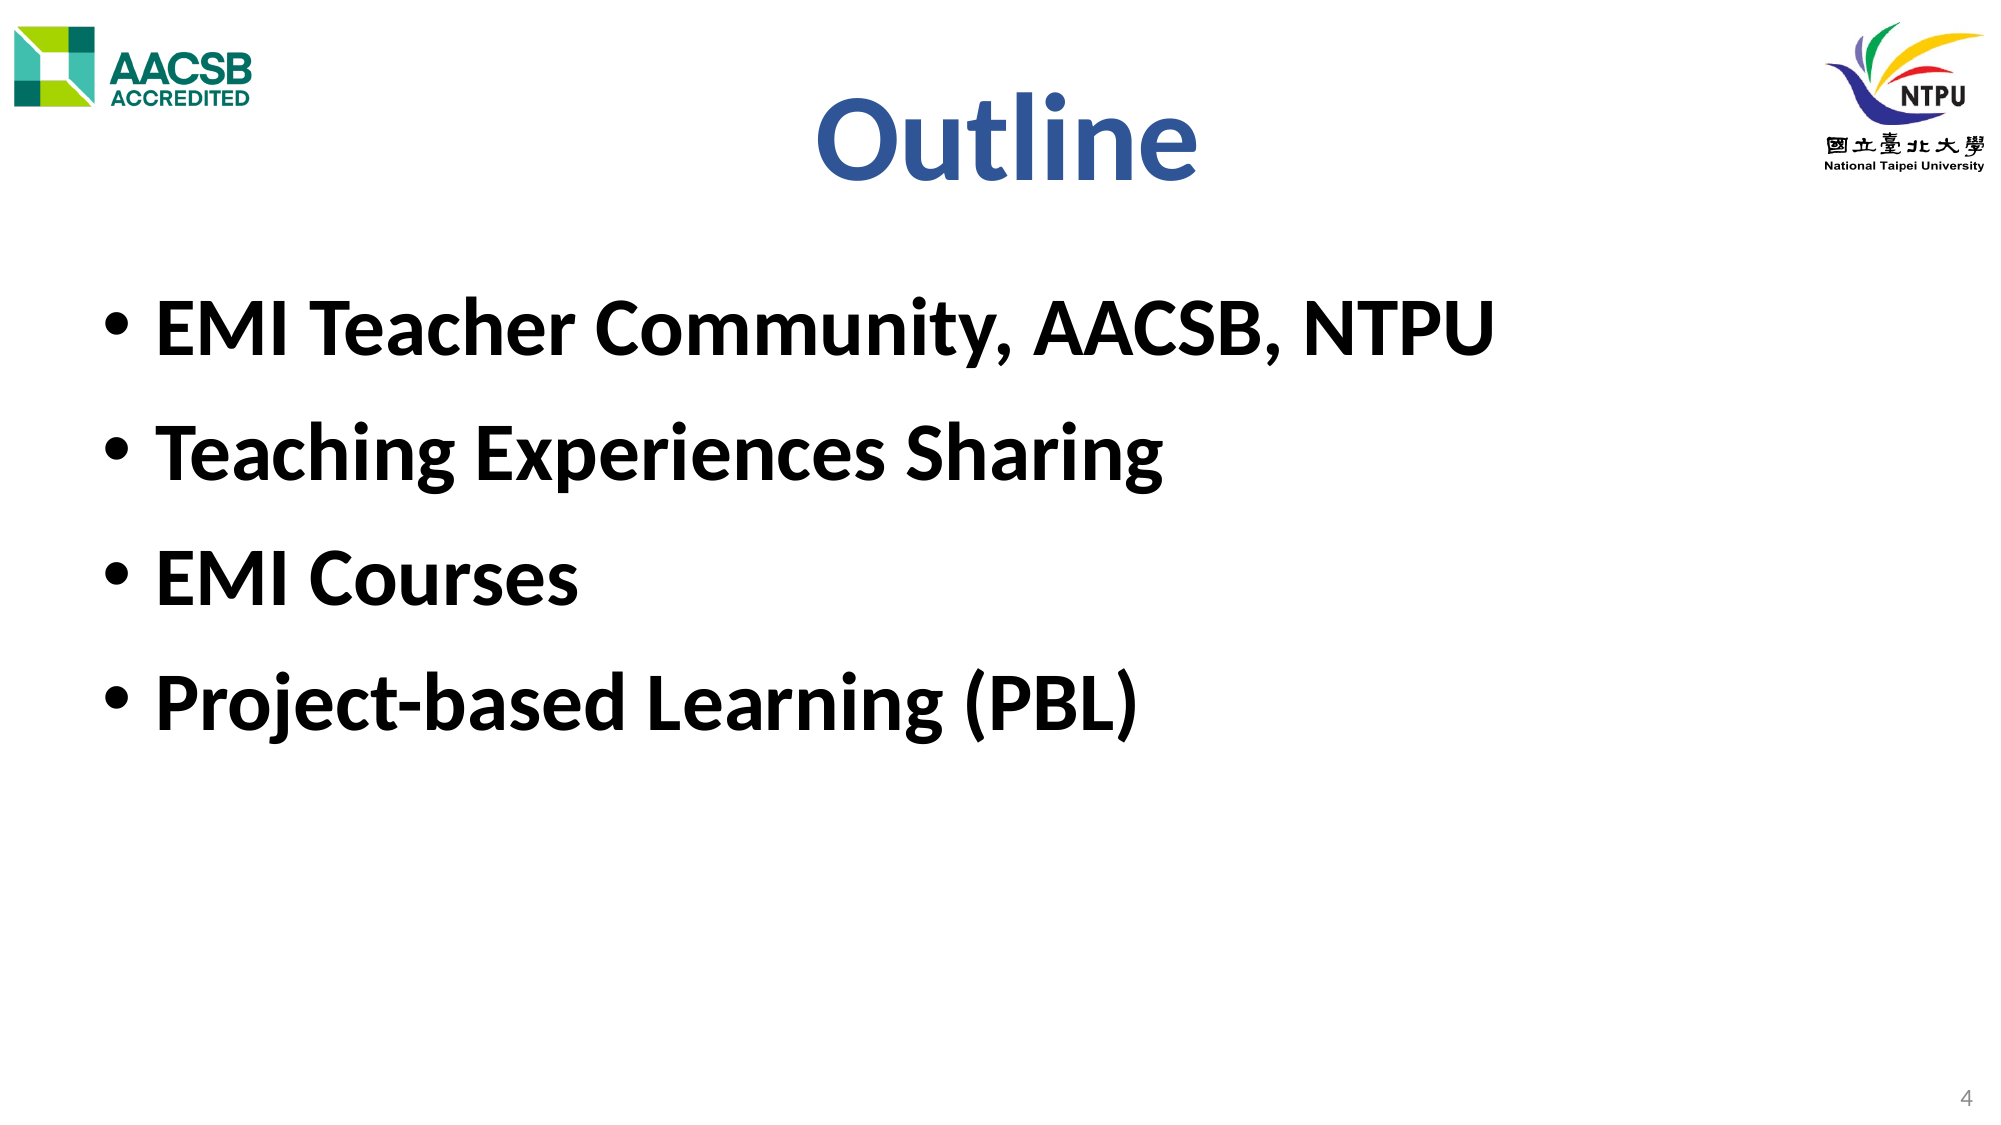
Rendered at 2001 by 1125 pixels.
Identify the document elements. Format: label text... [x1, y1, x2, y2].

list EMI Teacher Community, AACSB, NTPU Teaching Experiences Sharing EMI Courses Project-based Learning (PBL) [87, 264, 1929, 1043]
slide_number 4 [1830, 1076, 1989, 1116]
picture [13, 26, 252, 107]
picture [1825, 132, 1984, 172]
picture [1825, 22, 1984, 125]
title Outline [87, 22, 1929, 240]
